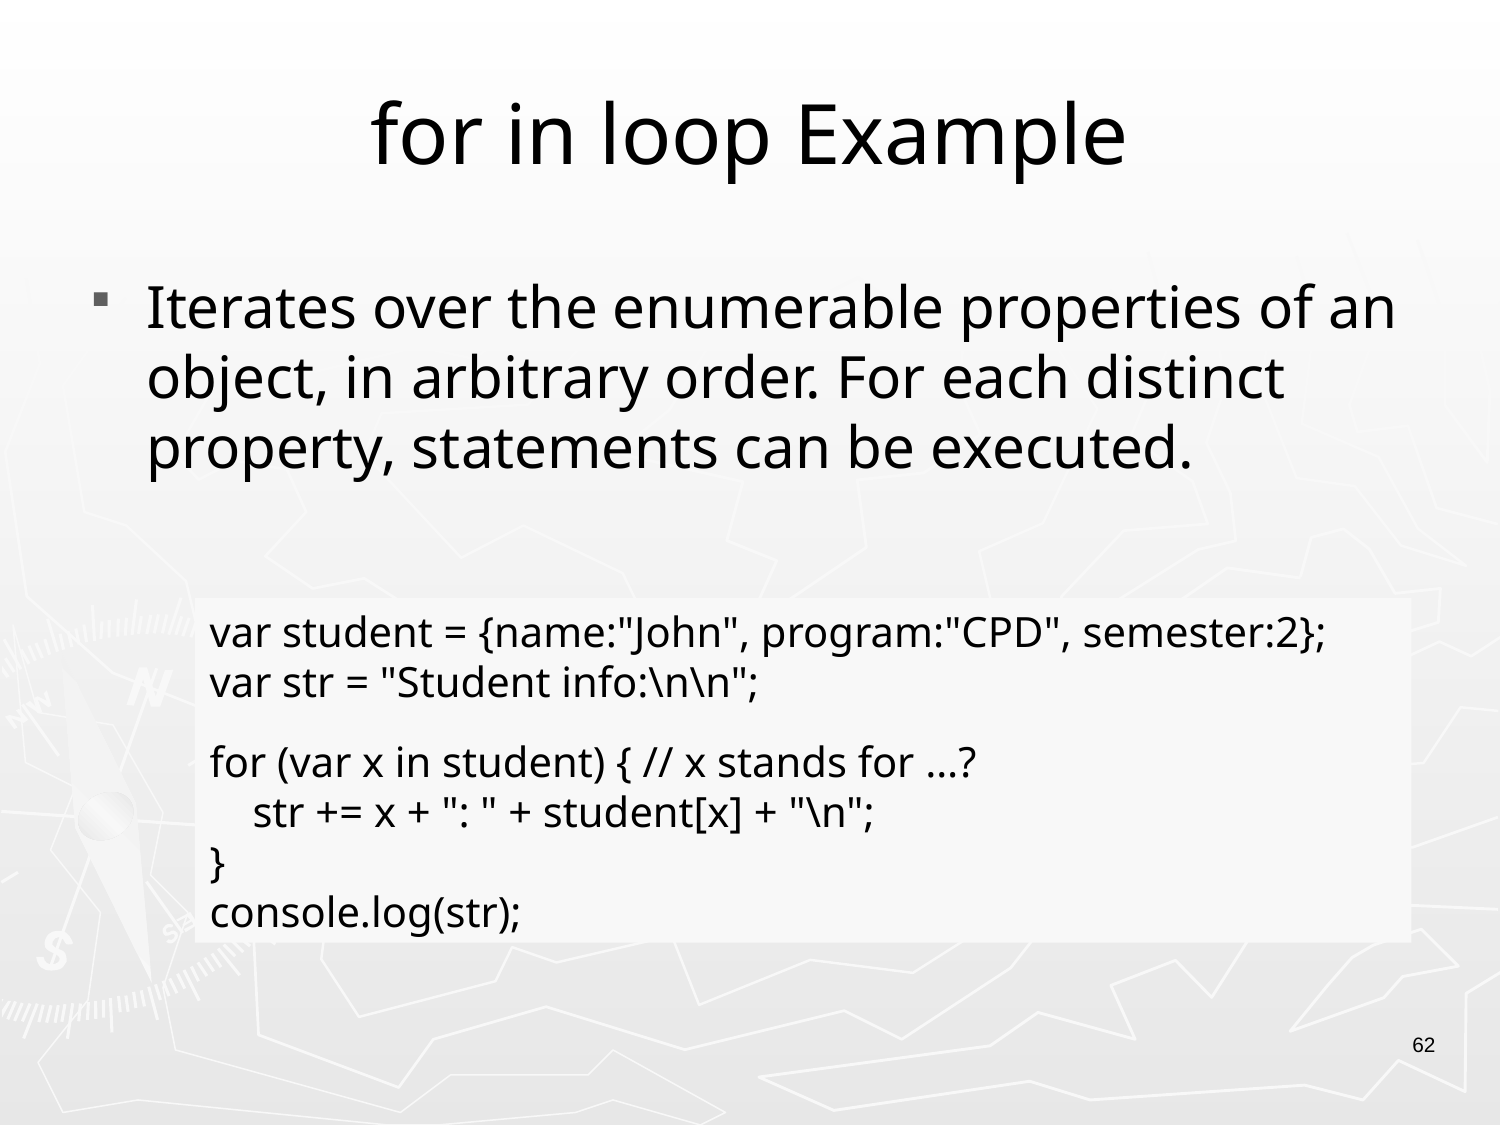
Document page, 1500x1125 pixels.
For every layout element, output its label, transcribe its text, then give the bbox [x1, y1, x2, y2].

text_box var student = {name:"John", program:"CPD", semester:2}; var str = "Student info:\n\n"; for (var x in student) { // x stands for …? str += x + ": " + student[x] + "\n"; } console.log(str); [194, 597, 1412, 943]
list Iterates over the enumerable properties of an object, in arbitrary order. For each distinct property, statements can be executed. [75, 262, 1425, 551]
title for in loop Example [49, 37, 1451, 225]
slide_number 62 [1074, 1024, 1451, 1103]
